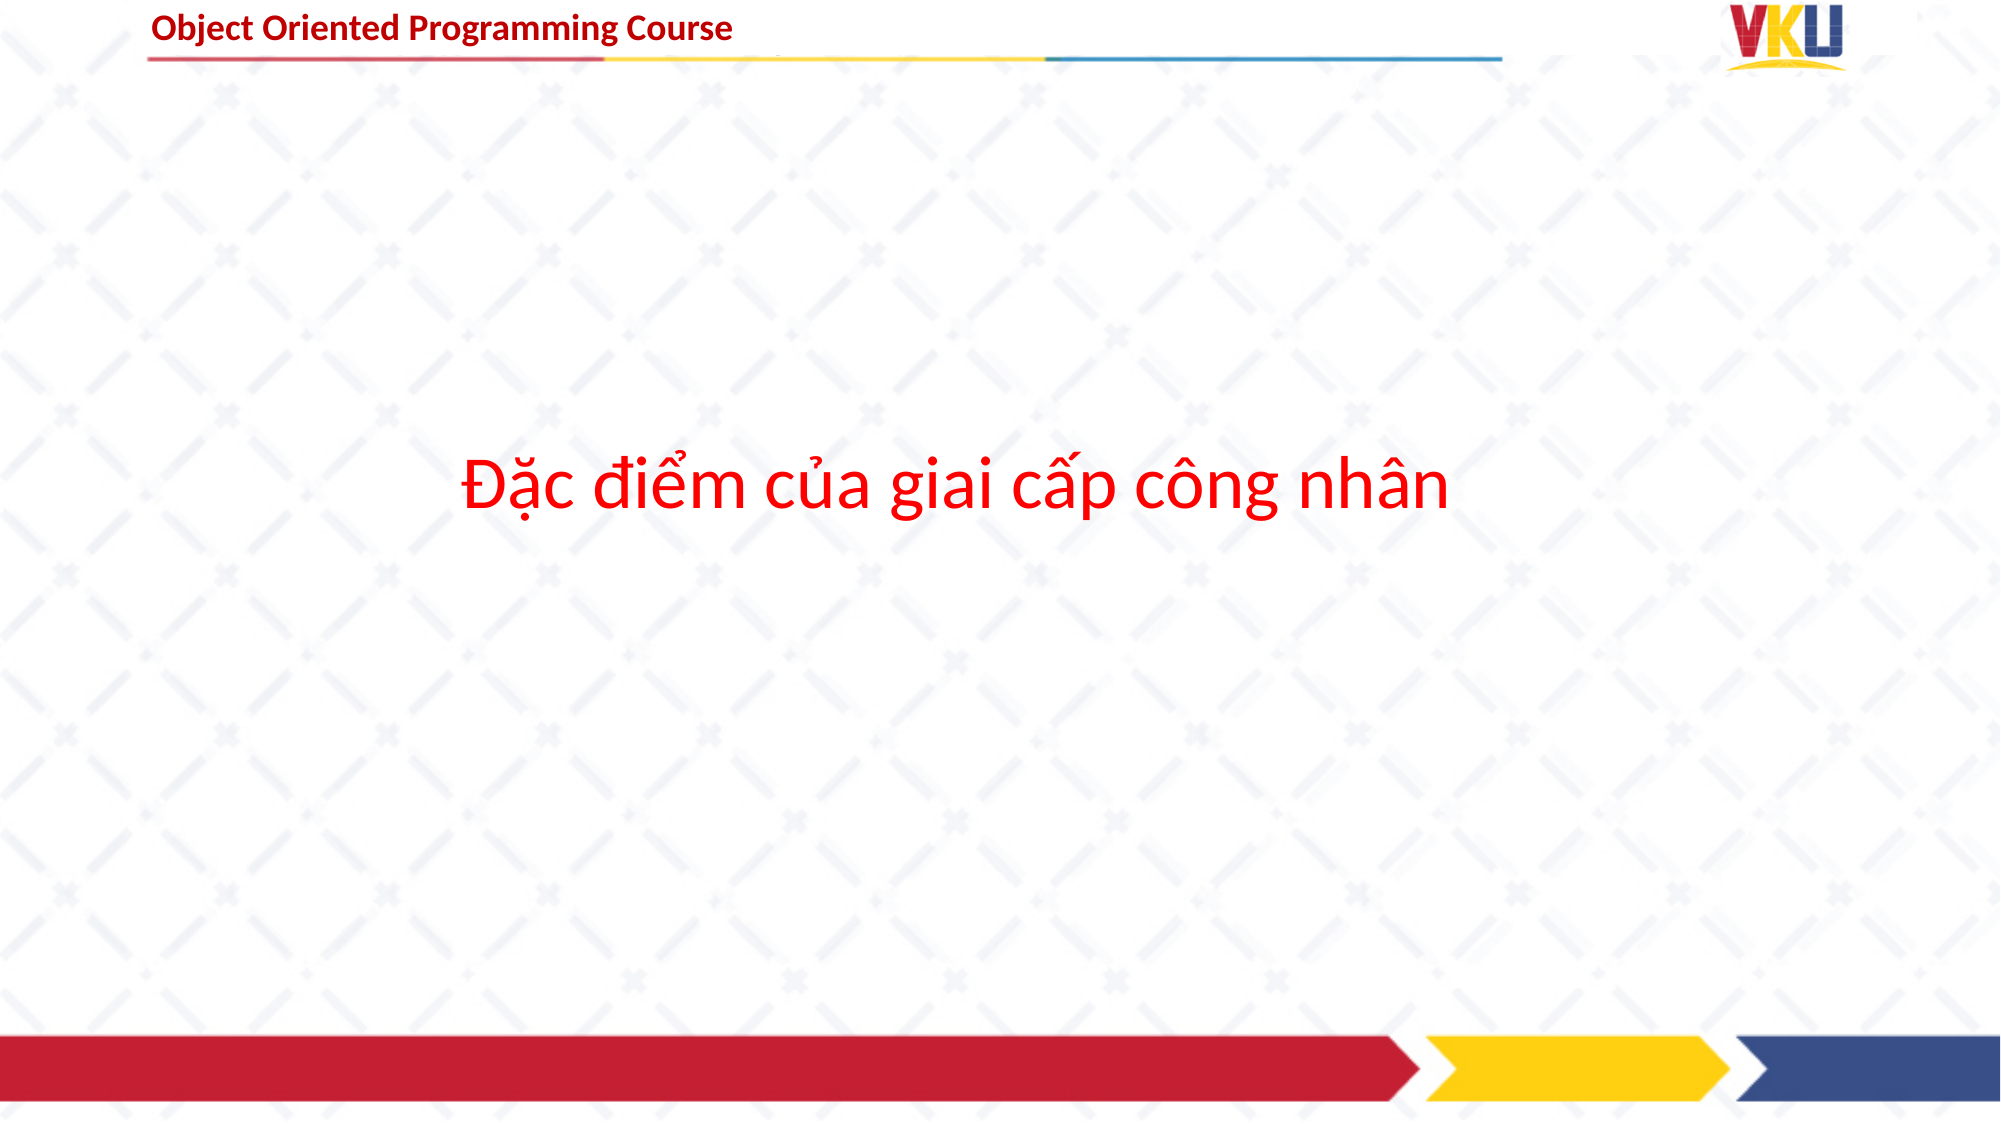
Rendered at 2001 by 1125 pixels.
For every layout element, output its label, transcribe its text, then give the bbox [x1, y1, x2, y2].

picture [0, 0, 2001, 1125]
text_box Đặc điểm của giai cấp công nhân [445, 426, 1468, 531]
